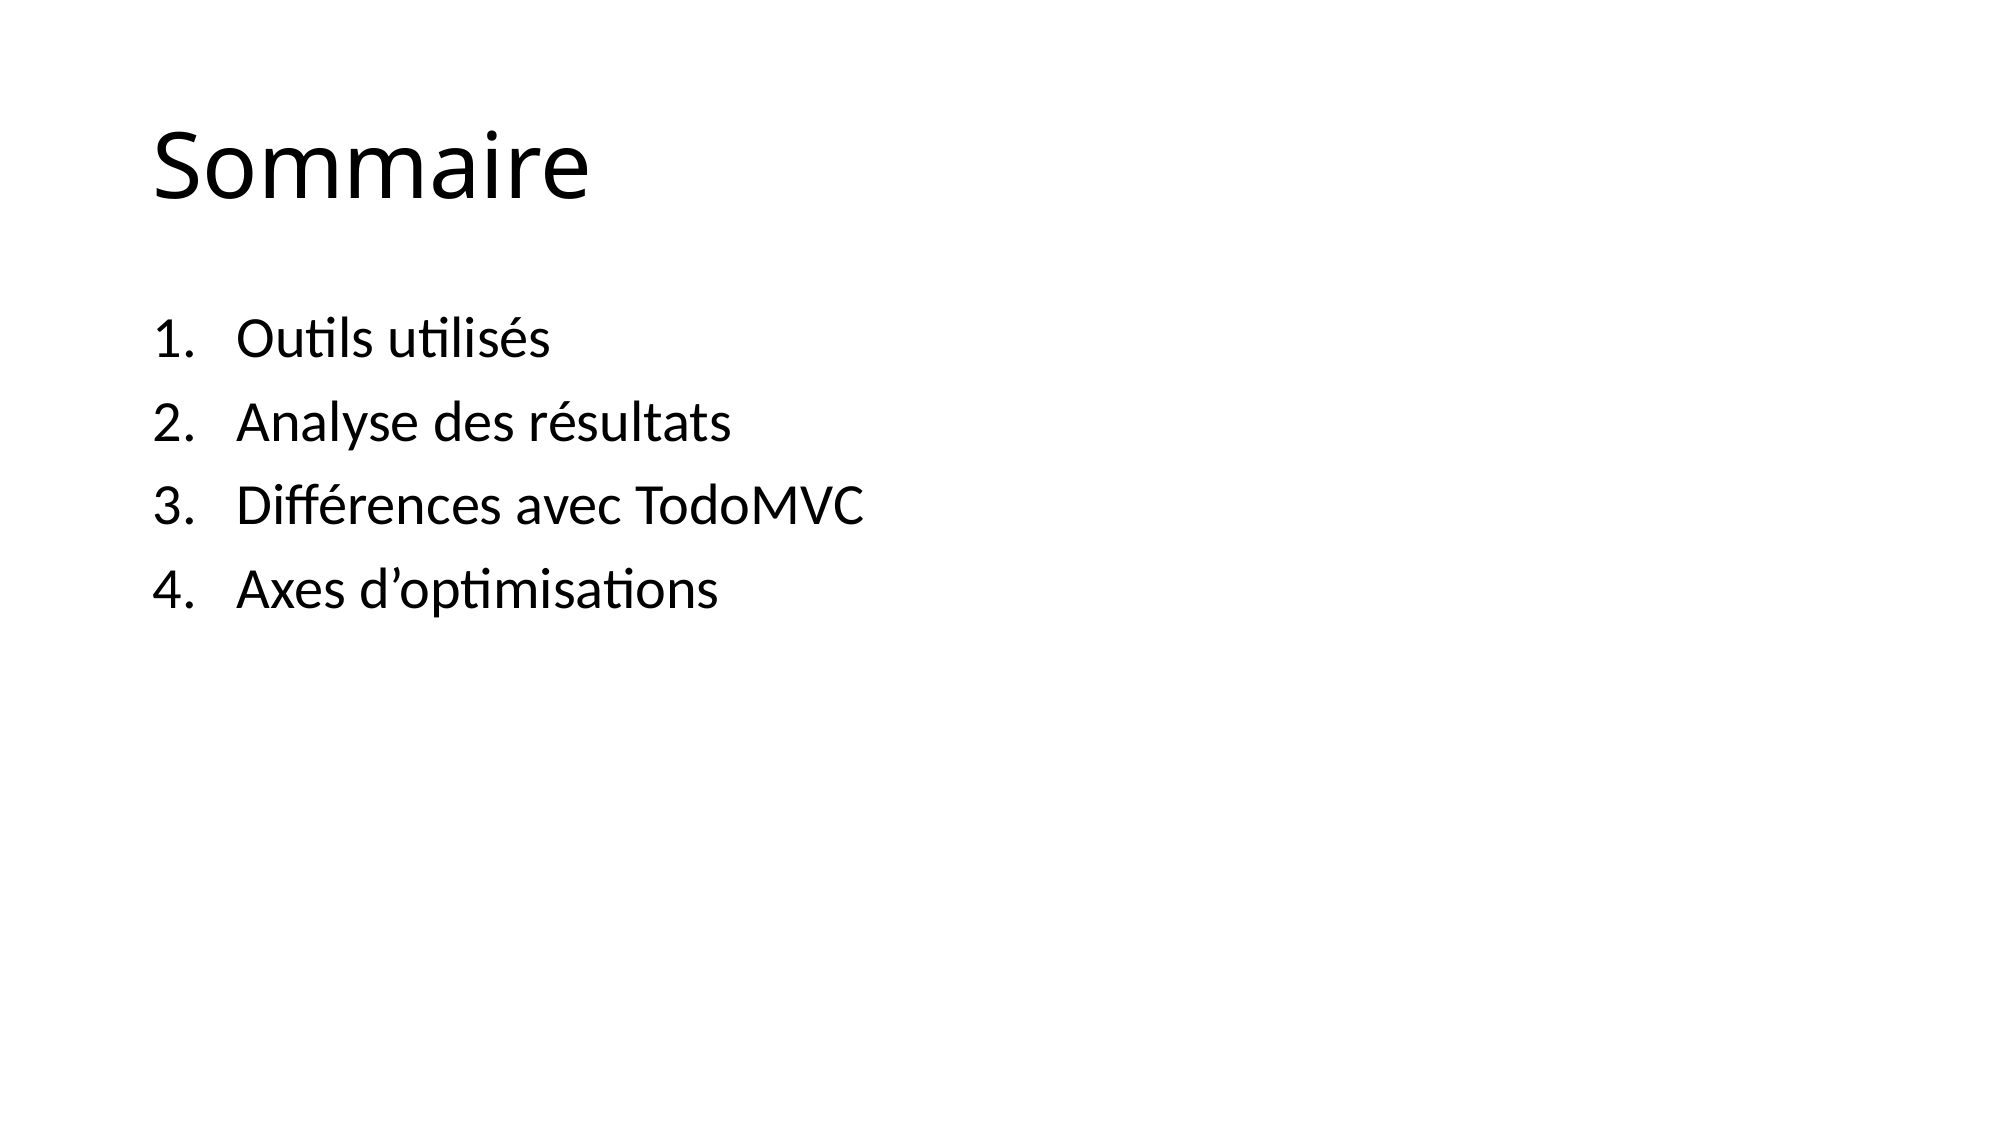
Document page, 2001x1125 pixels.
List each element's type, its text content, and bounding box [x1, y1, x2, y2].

title Sommaire [137, 59, 1863, 278]
list Outils utilisés Analyse des résultats Différences avec TodoMVC Axes d’optimisations [137, 299, 1863, 1014]
